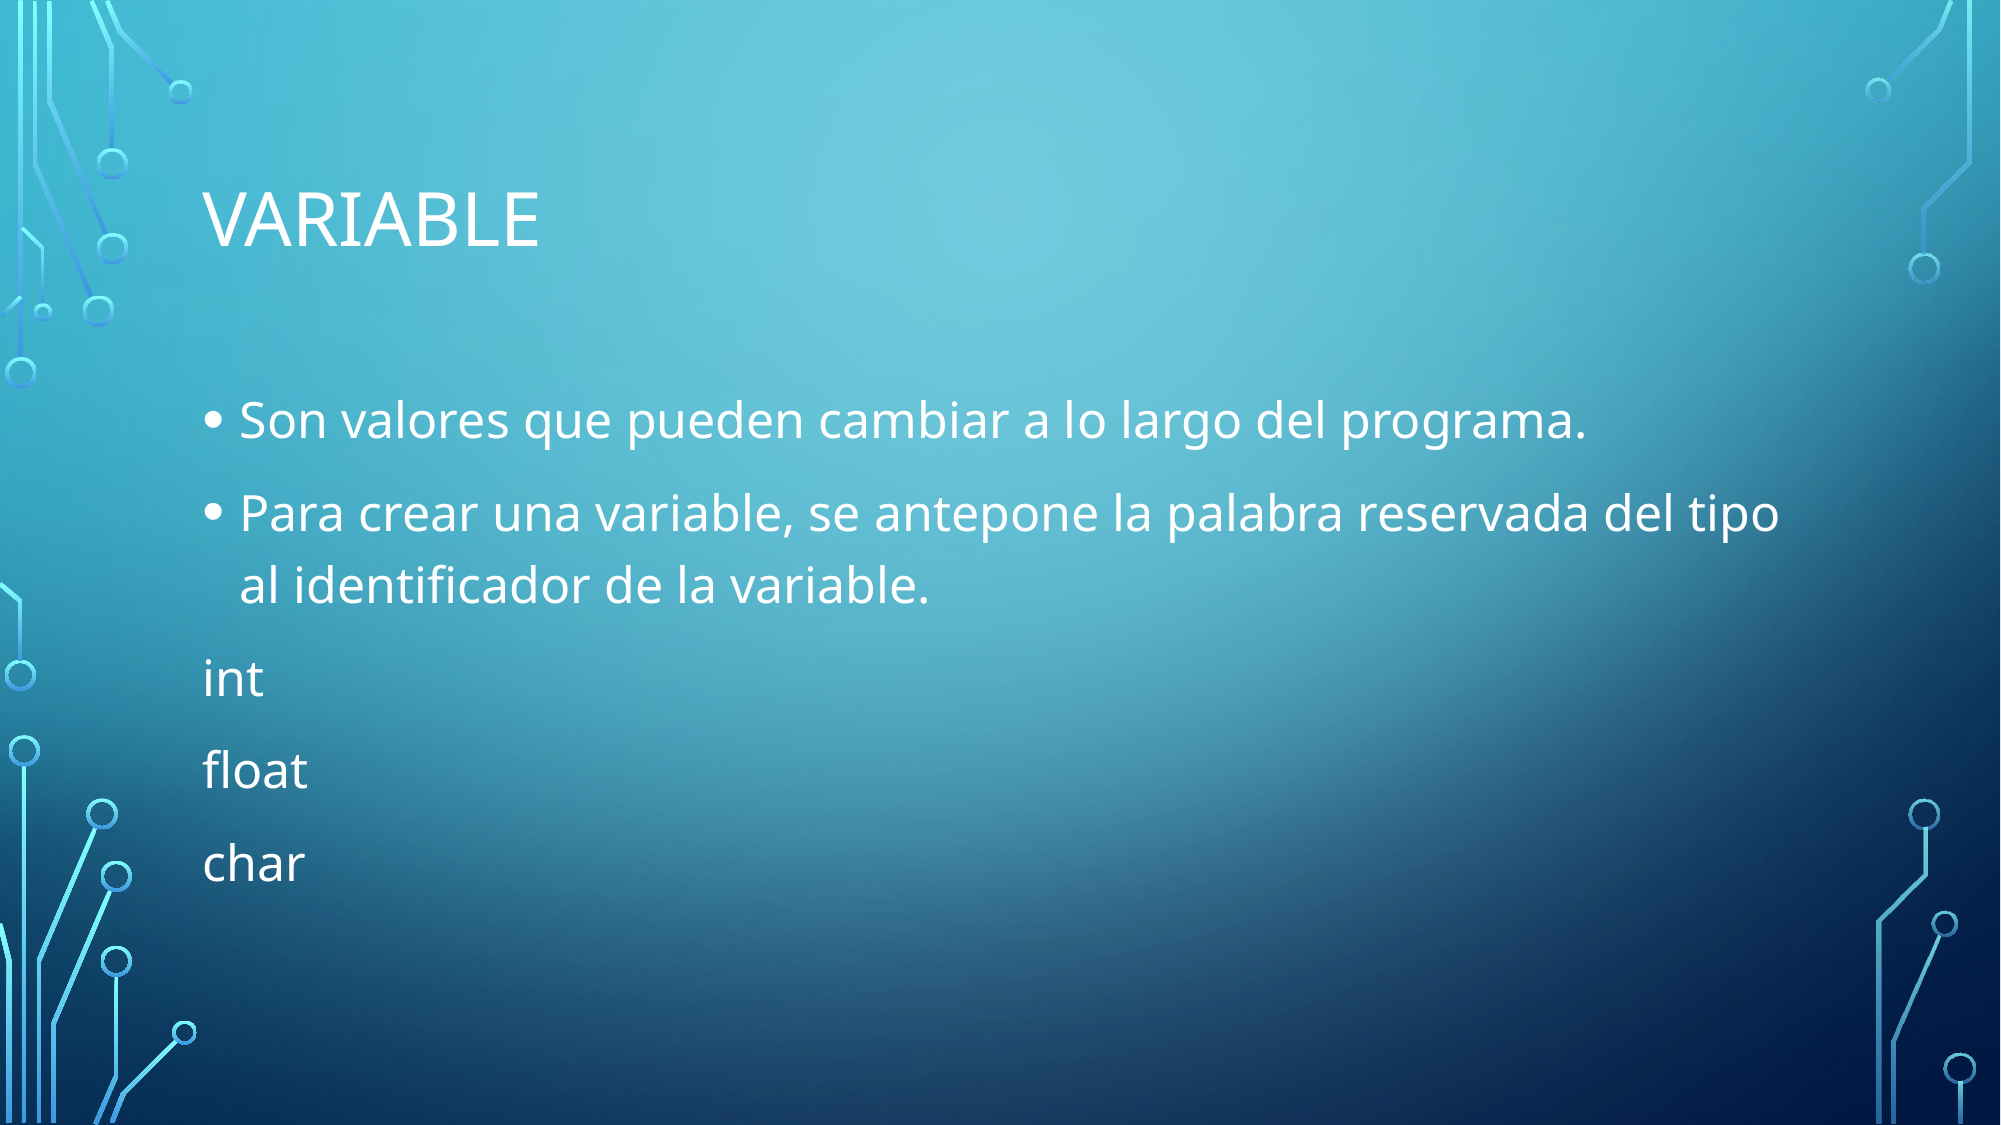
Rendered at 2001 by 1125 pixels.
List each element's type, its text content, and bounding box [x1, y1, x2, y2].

list Son valores que pueden cambiar a lo largo del programa. Para crear una variable, se antepone la palabra reservada del tipo al identificador de la variable. int float char [187, 369, 1813, 950]
title Variable [187, 101, 1813, 344]
